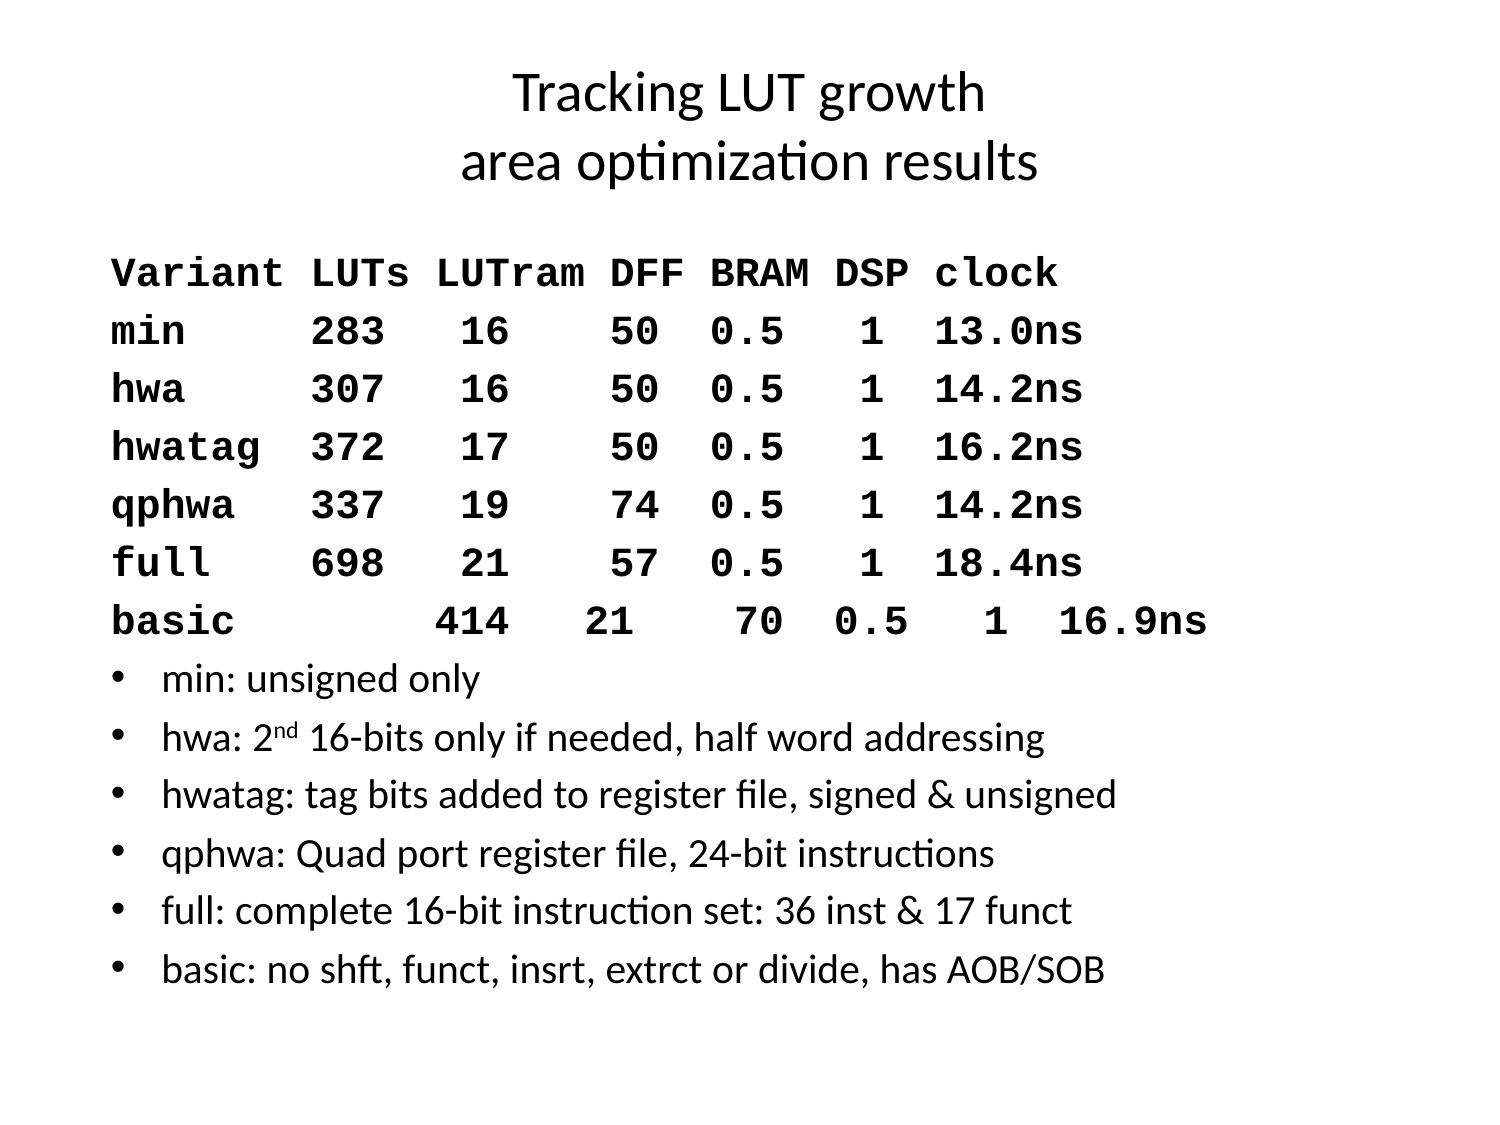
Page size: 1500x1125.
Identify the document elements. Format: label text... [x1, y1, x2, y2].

list Variant LUTs LUTram DFF BRAM DSP clock min 283 16 50 0.5 1 13.0ns hwa 307 16 50 0.5 1 14.2ns hwatag 372 17 50 0.5 1 16.2ns qphwa 337 19 74 0.5 1 14.2ns full 698 21 57 0.5 1 18.4ns basic 414 21 70 0.5 1 16.9ns min: unsigned only hwa: 2nd 16-bits only if needed, half word addressing hwatag: tag bits added to register file, signed & unsigned qphwa: Quad port register file, 24-bit instructions full: complete 16-bit instruction set: 36 inst & 17 funct basic: no shft, funct, insrt, extrct or divide, has AOB/SOB [87, 237, 1438, 1000]
title Tracking LUT growth area optimization results [75, 45, 1425, 200]
